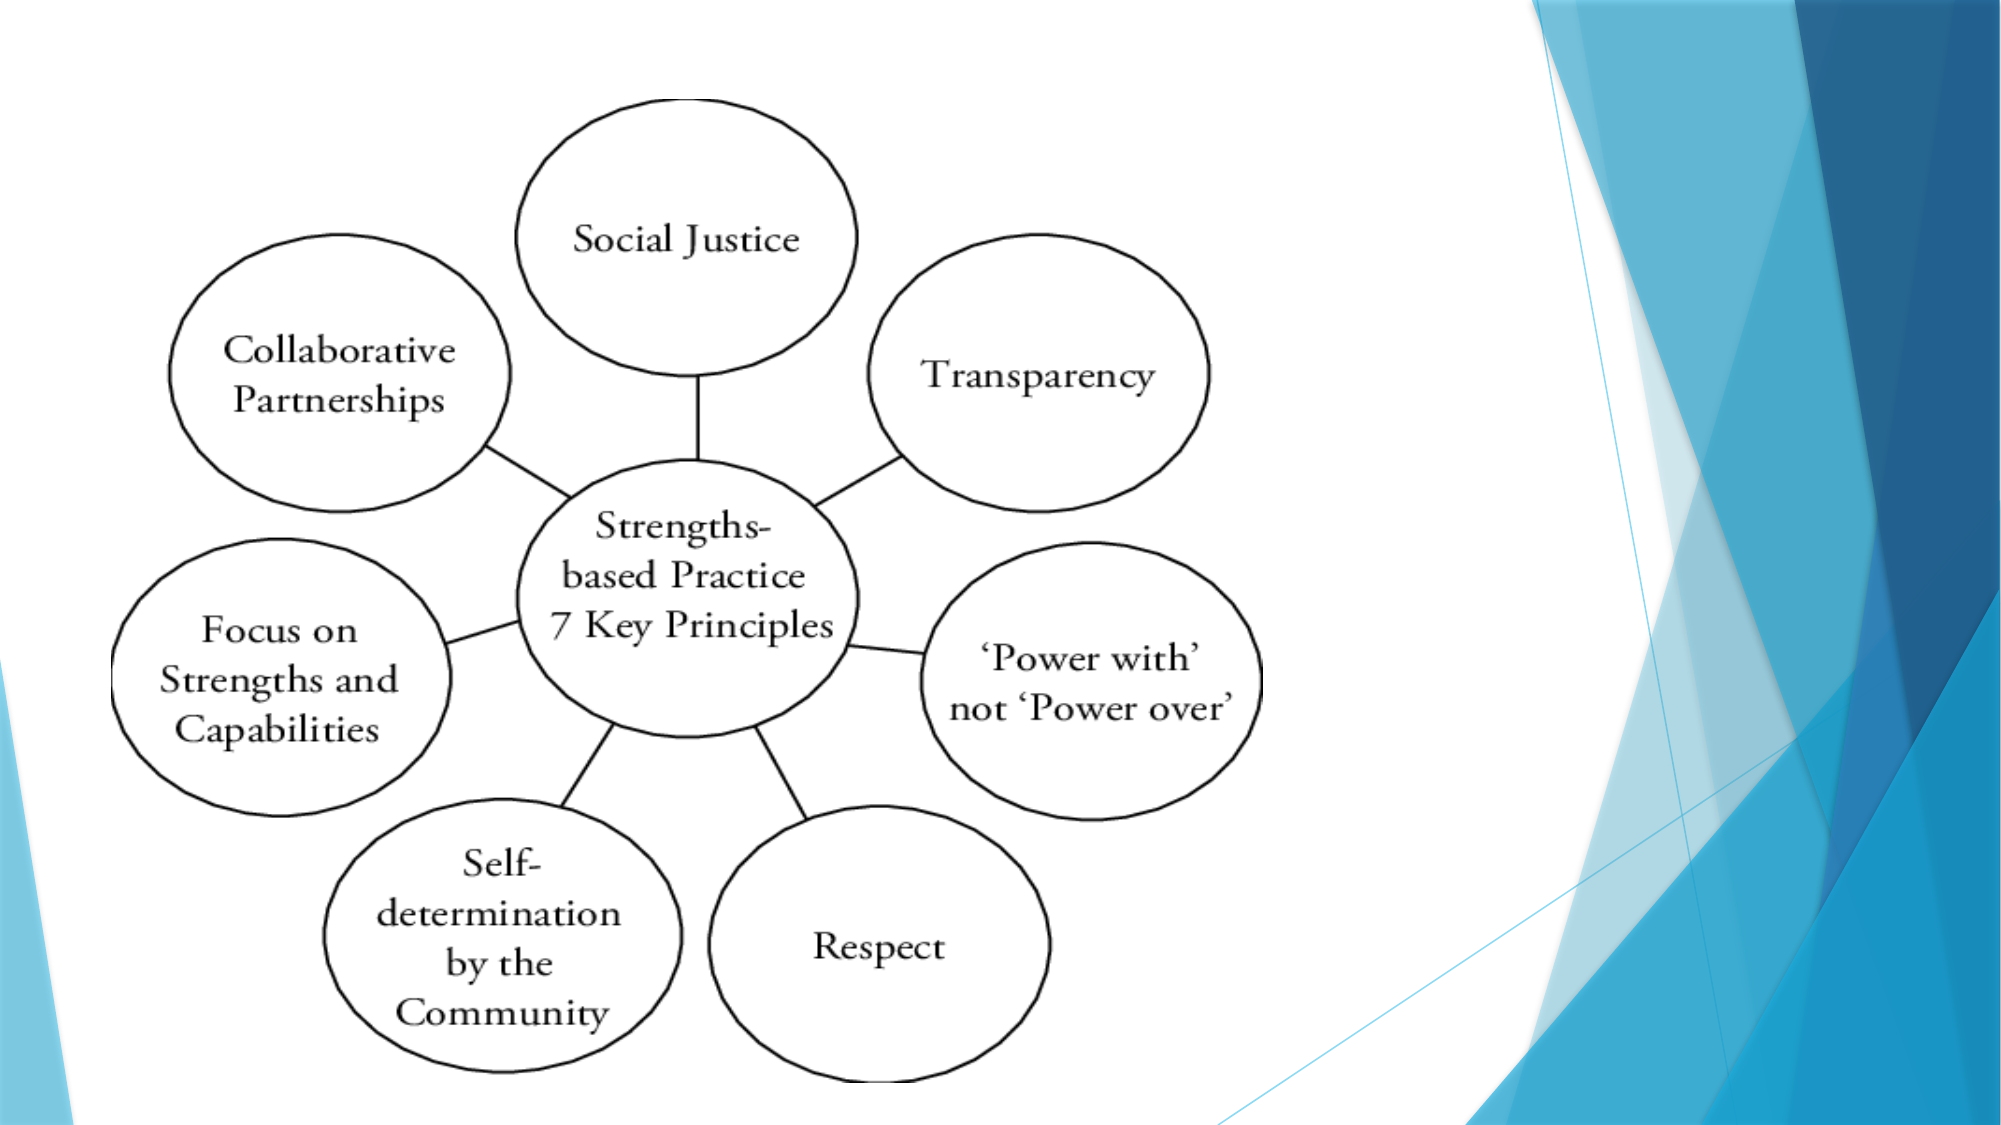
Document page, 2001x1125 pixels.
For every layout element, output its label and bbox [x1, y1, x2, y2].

list [110, 99, 1264, 1083]
